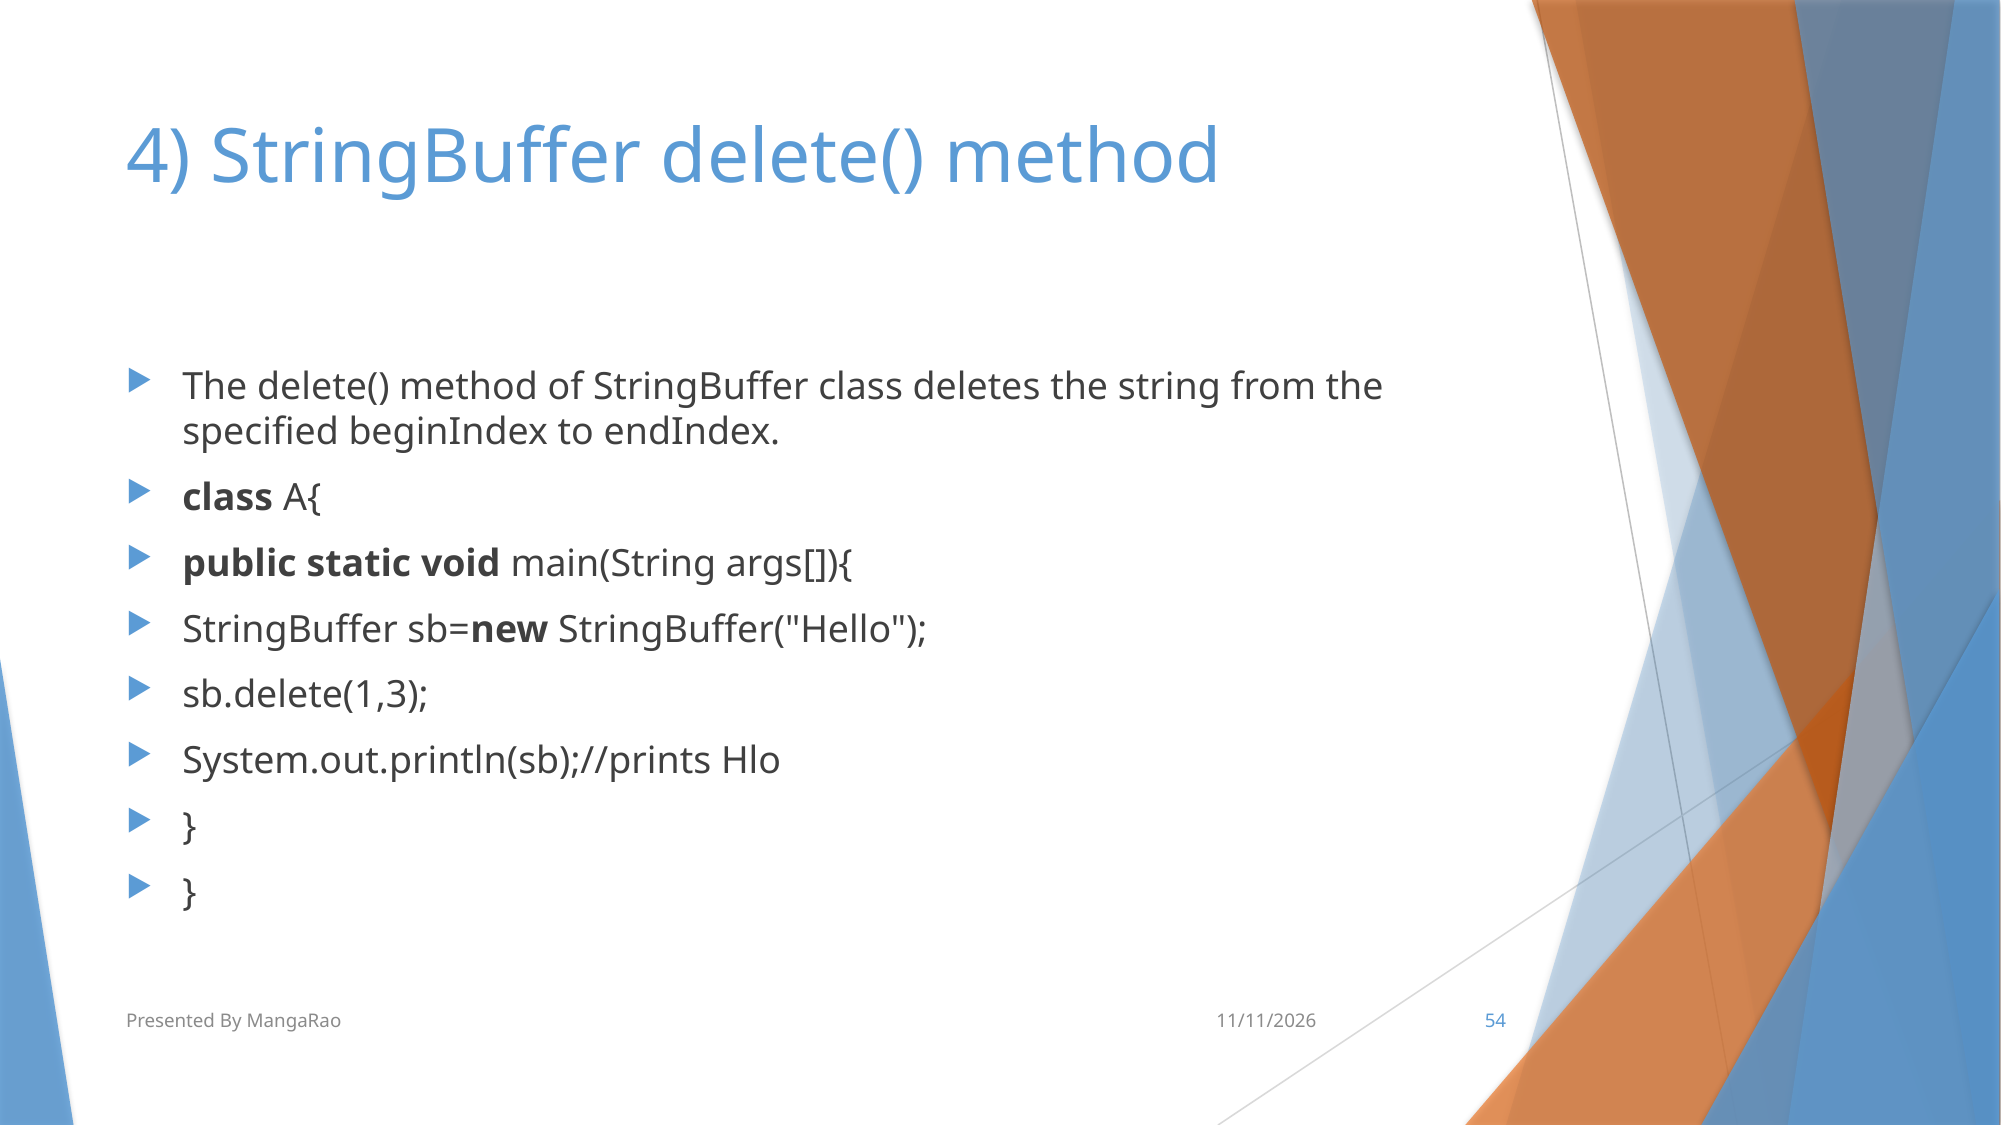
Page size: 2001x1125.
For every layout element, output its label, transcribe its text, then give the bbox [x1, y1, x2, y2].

title 4) StringBuffer delete() method [111, 99, 1522, 317]
slide_number 54 [1409, 991, 1522, 1051]
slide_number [1181, 991, 1332, 1051]
list The delete() method of StringBuffer class deletes the string from the specified beginIndex to endIndex. class A{ public static void main(String args[]){ StringBuffer sb=new StringBuffer("Hello"); sb.delete(1,3); System.out.println(sb);//prints Hlo } } [111, 354, 1522, 992]
footer Presented By MangaRao [111, 991, 1145, 1051]
